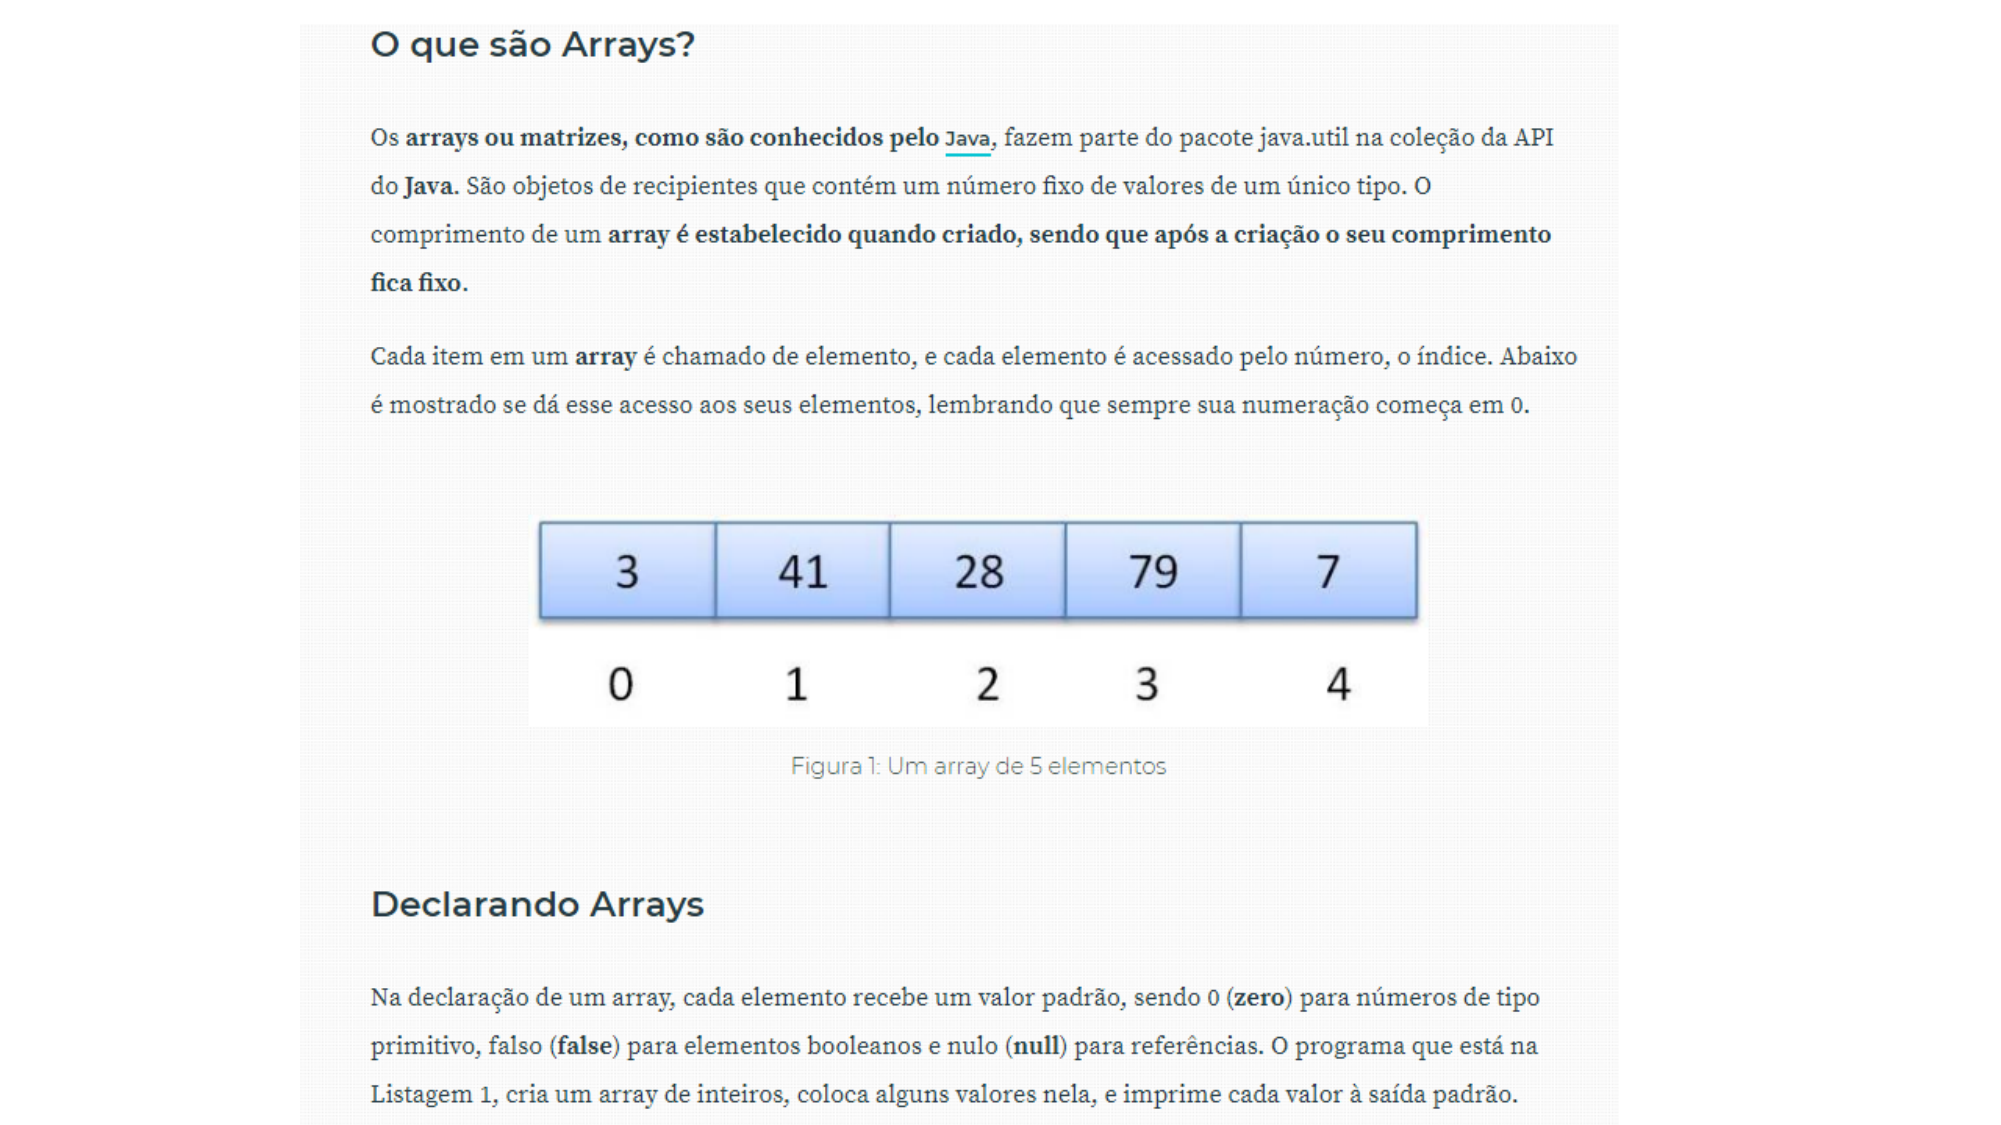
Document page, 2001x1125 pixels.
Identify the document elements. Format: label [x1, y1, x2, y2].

picture [299, 24, 1619, 1125]
